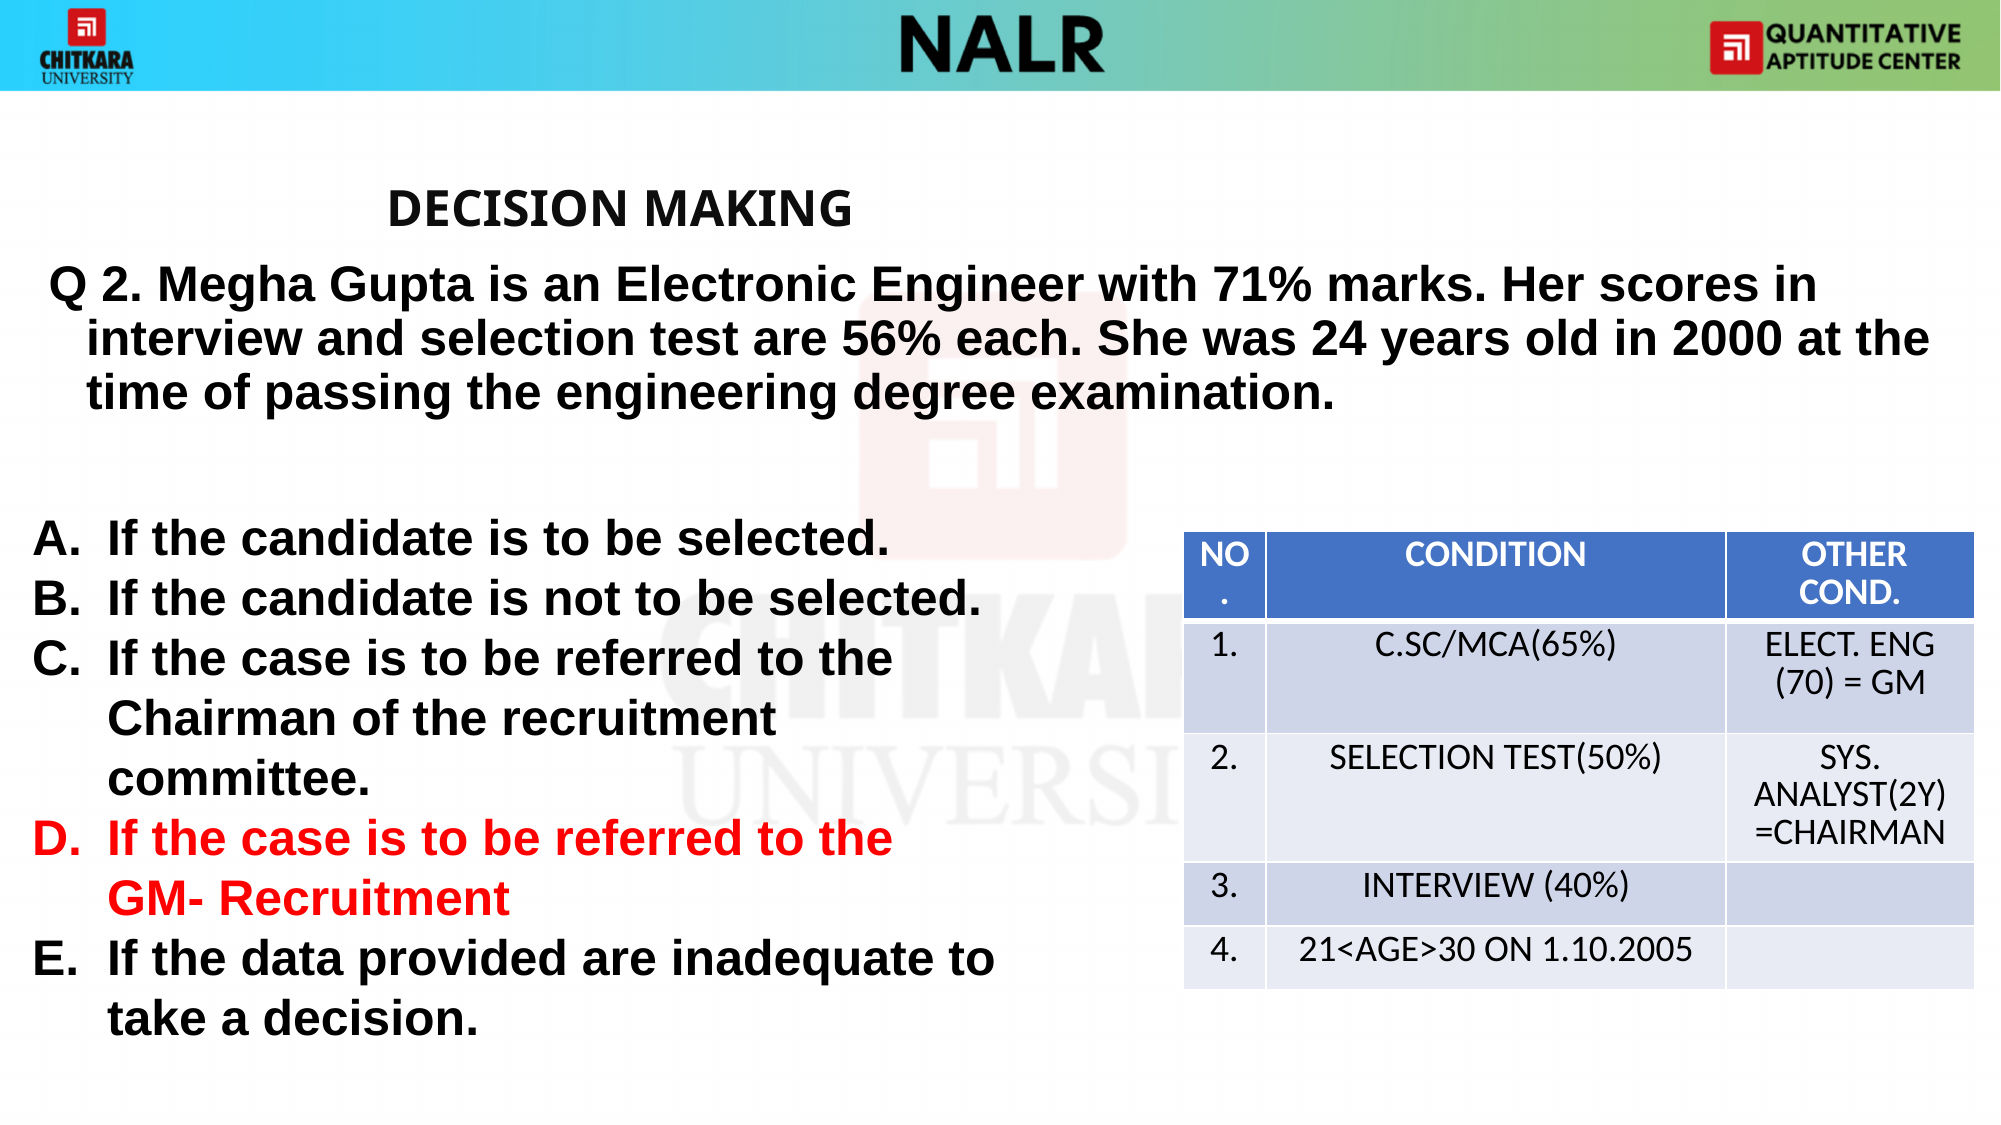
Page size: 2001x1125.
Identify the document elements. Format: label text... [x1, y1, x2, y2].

table_cell 4. [1184, 927, 1265, 989]
table_cell ELECT. ENG (70) = GM [1727, 624, 1974, 733]
table_header NO. [1184, 532, 1265, 618]
table_cell SYS. ANALYST(2Y) =CHAIRMAN [1727, 734, 1974, 861]
table_header CONDITION [1267, 532, 1725, 618]
picture [0, 0, 2001, 1125]
table_cell C.SC/MCA(65%) [1267, 624, 1725, 733]
table_cell 21<AGE>30 ON 1.10.2005 [1267, 927, 1725, 989]
text_box If the candidate is to be selected. If the candidate is not to be selected. If the case is to be referred to the Chairman of the recruitment committee. If the case is to be referred to the GM- Recruitment If the data provided are inadequate to take a decision. [17, 498, 1018, 1053]
table_cell 3. [1184, 863, 1265, 925]
table_cell 2. [1184, 734, 1265, 861]
table_cell INTERVIEW (40%) [1267, 863, 1725, 925]
table_cell 1. [1184, 624, 1265, 733]
table_cell [1727, 863, 1974, 925]
table_cell [1727, 927, 1974, 989]
table_header OTHER COND. [1727, 532, 1974, 618]
title [41, 31, 1959, 142]
list DECISION MAKING Q 2. Megha Gupta is an Electronic Engineer with 71% marks. Her scores in interview and selection test are 56% each. She was 24 years old in 2000 at the time of passing the engineering degree examination. [33, 175, 1959, 1053]
table_cell SELECTION TEST(50%) [1267, 734, 1725, 861]
